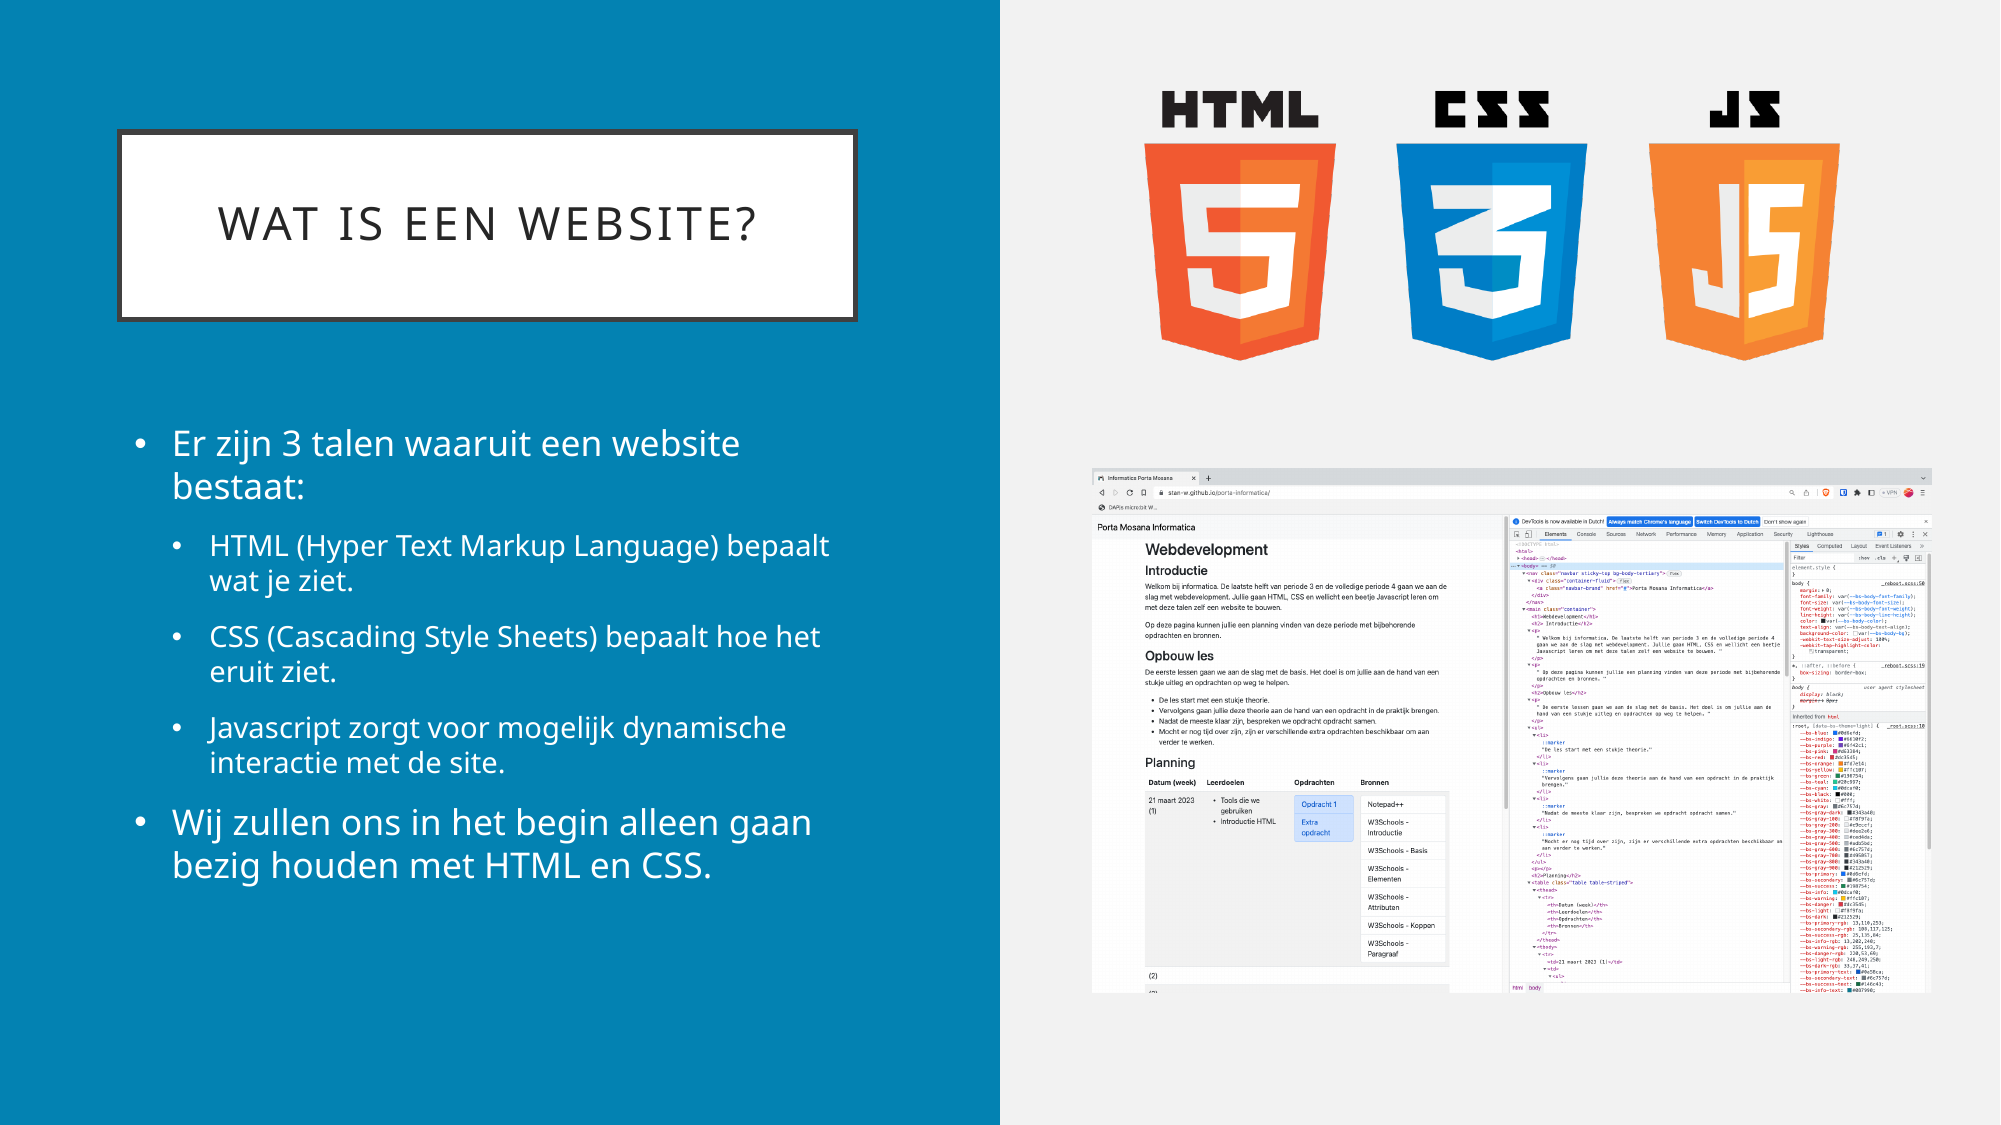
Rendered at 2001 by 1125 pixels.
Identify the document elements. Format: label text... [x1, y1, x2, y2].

text_box Er zijn 3 talen waaruit een website bestaat: HTML (Hyper Text Markup Language) bepaalt wat je ziet. CSS (Cascading Style Sheets) bepaalt hoe het eruit ziet. Javascript zorgt voor mogelijk dynamische interactie met de site. Wij zullen ons in het begin alleen gaan bezig houden met HTML en CSS. [119, 413, 856, 993]
title Wat is een website? [117, 129, 858, 322]
picture [1092, 468, 1932, 993]
picture [1144, 90, 1840, 361]
